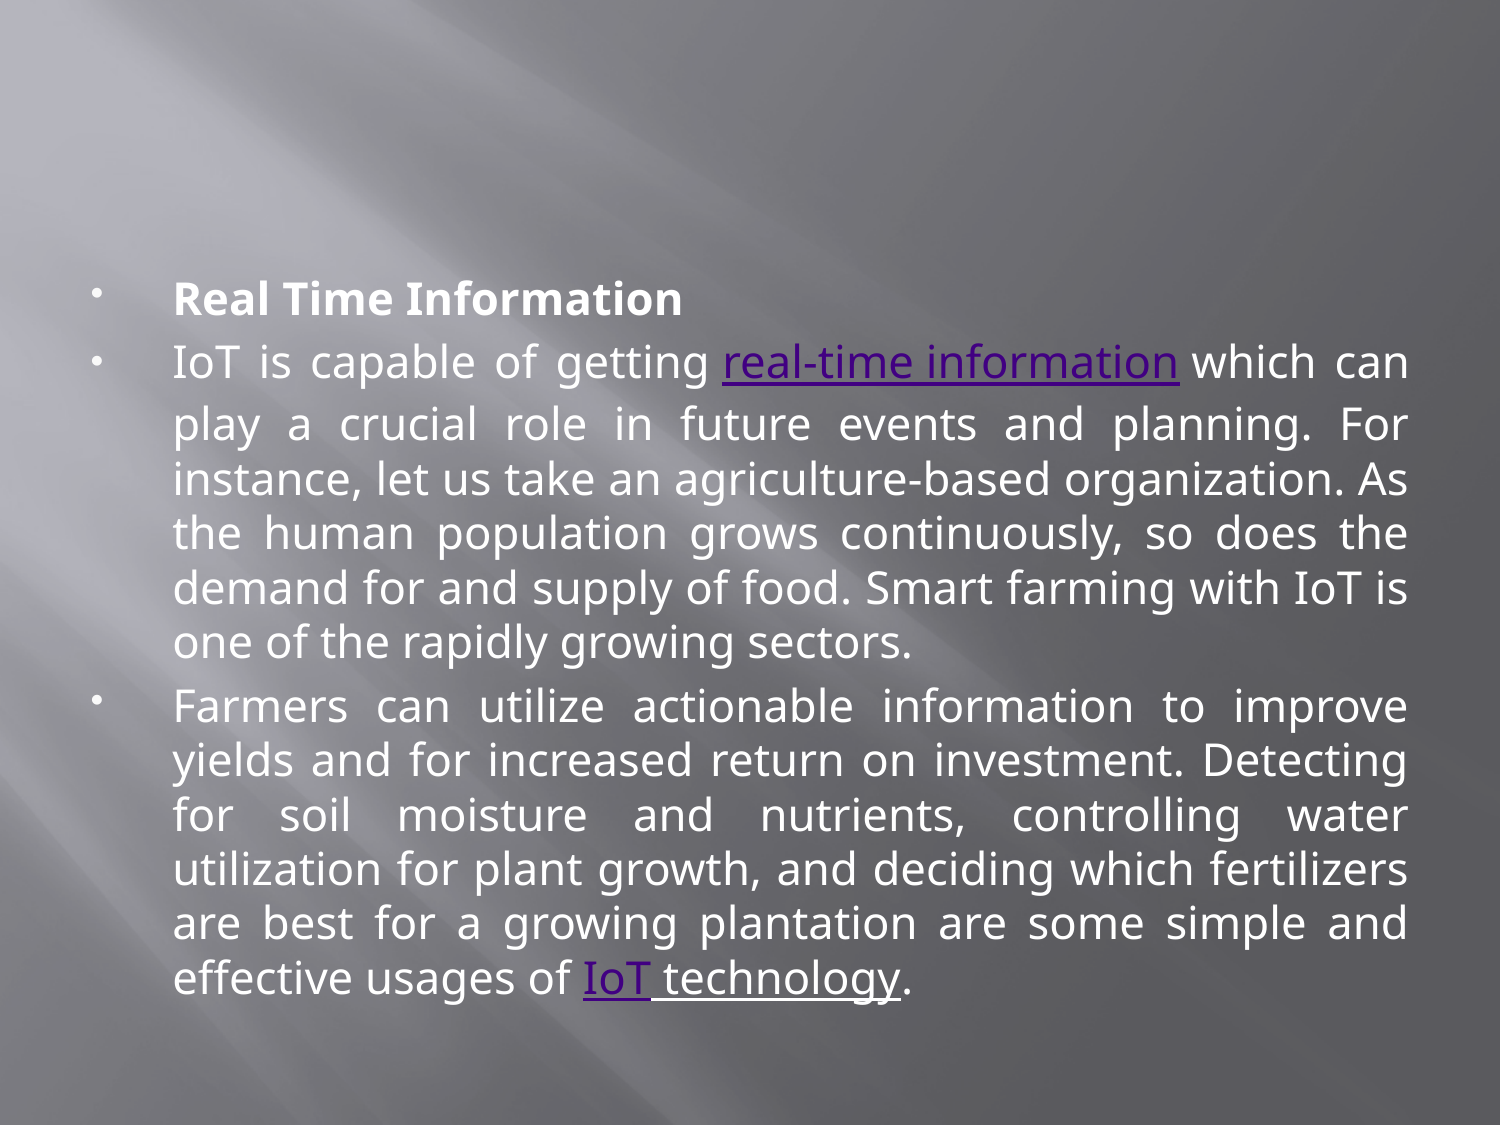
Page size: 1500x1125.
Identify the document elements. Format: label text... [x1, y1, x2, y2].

list Real Time Information IoT is capable of getting real-time information which can play a crucial role in future events and planning. For instance, let us take an agriculture-based organization. As the human population grows continuously, so does the demand for and supply of food. Smart farming with IoT is one of the rapidly growing sectors. Farmers can utilize actionable information to improve yields and for increased return on investment. Detecting for soil moisture and nutrients, controlling water utilization for plant growth, and deciding which fertilizers are best for a growing plantation are some simple and effective usages of IoT technology. [75, 262, 1425, 1035]
